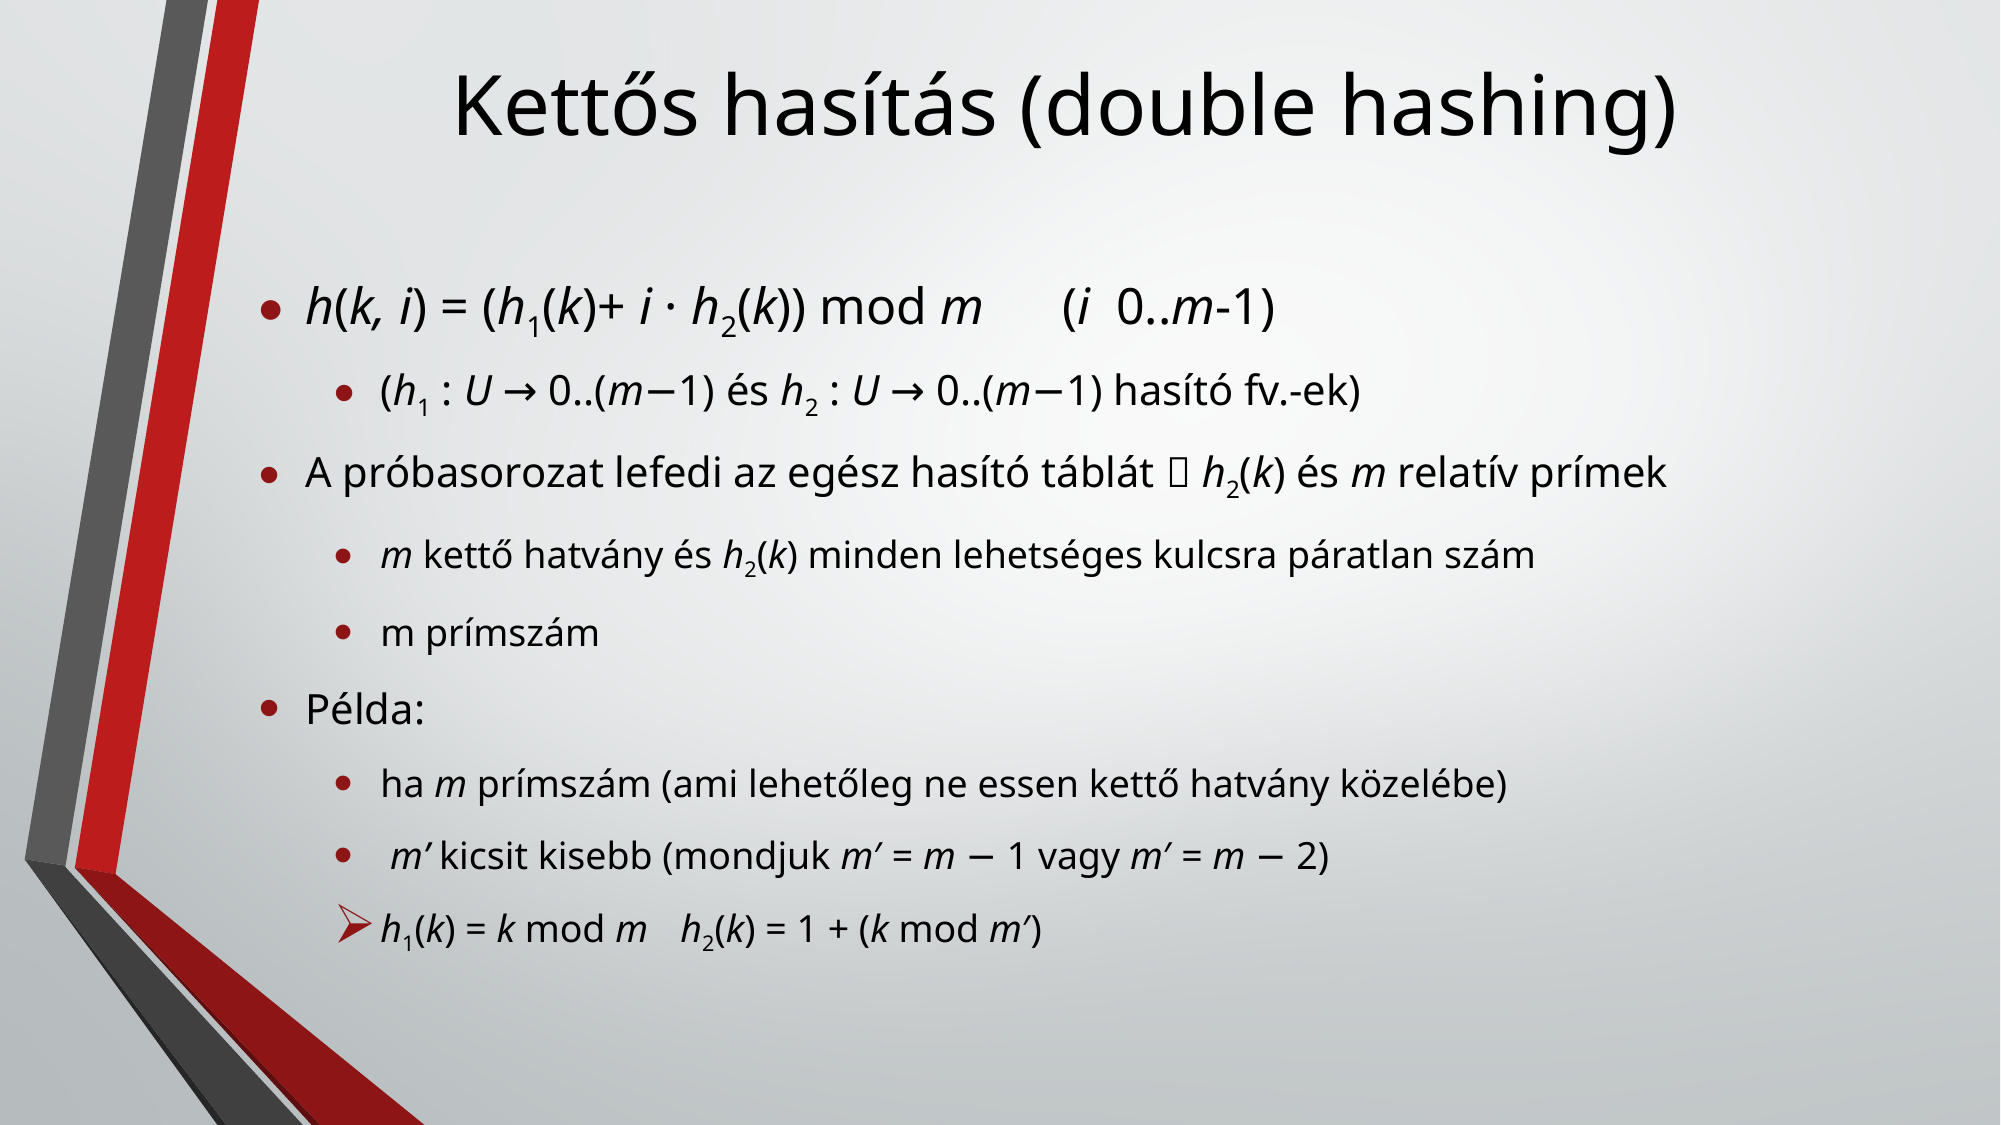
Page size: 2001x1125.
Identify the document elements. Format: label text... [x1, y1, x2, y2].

title Kettős hasítás (double hashing) [243, 29, 1887, 175]
